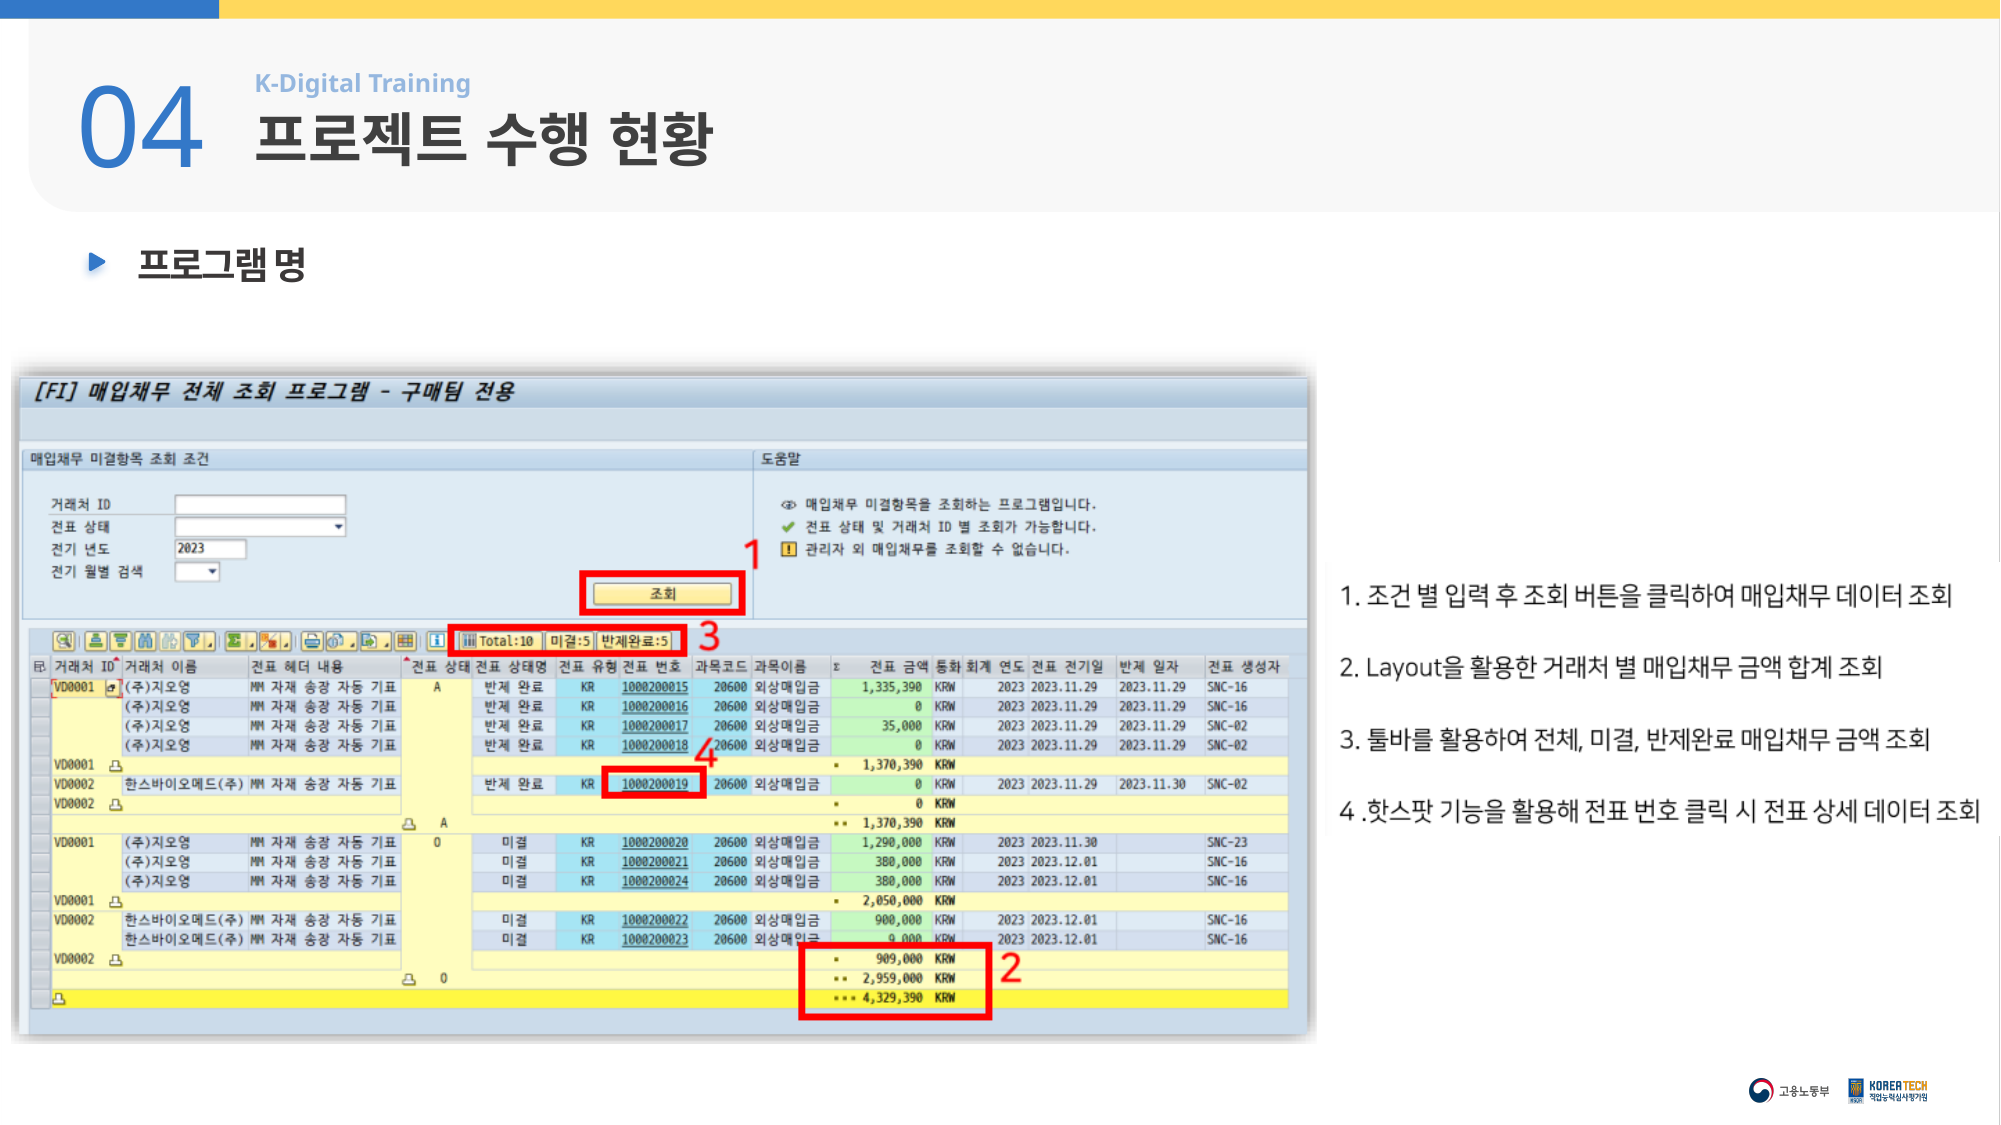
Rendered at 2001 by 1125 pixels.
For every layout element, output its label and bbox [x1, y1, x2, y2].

text_box [1749, 1078, 1927, 1104]
picture [0, 0, 2000, 1125]
text_box [61, 54, 1038, 191]
text_box [88, 234, 1816, 296]
